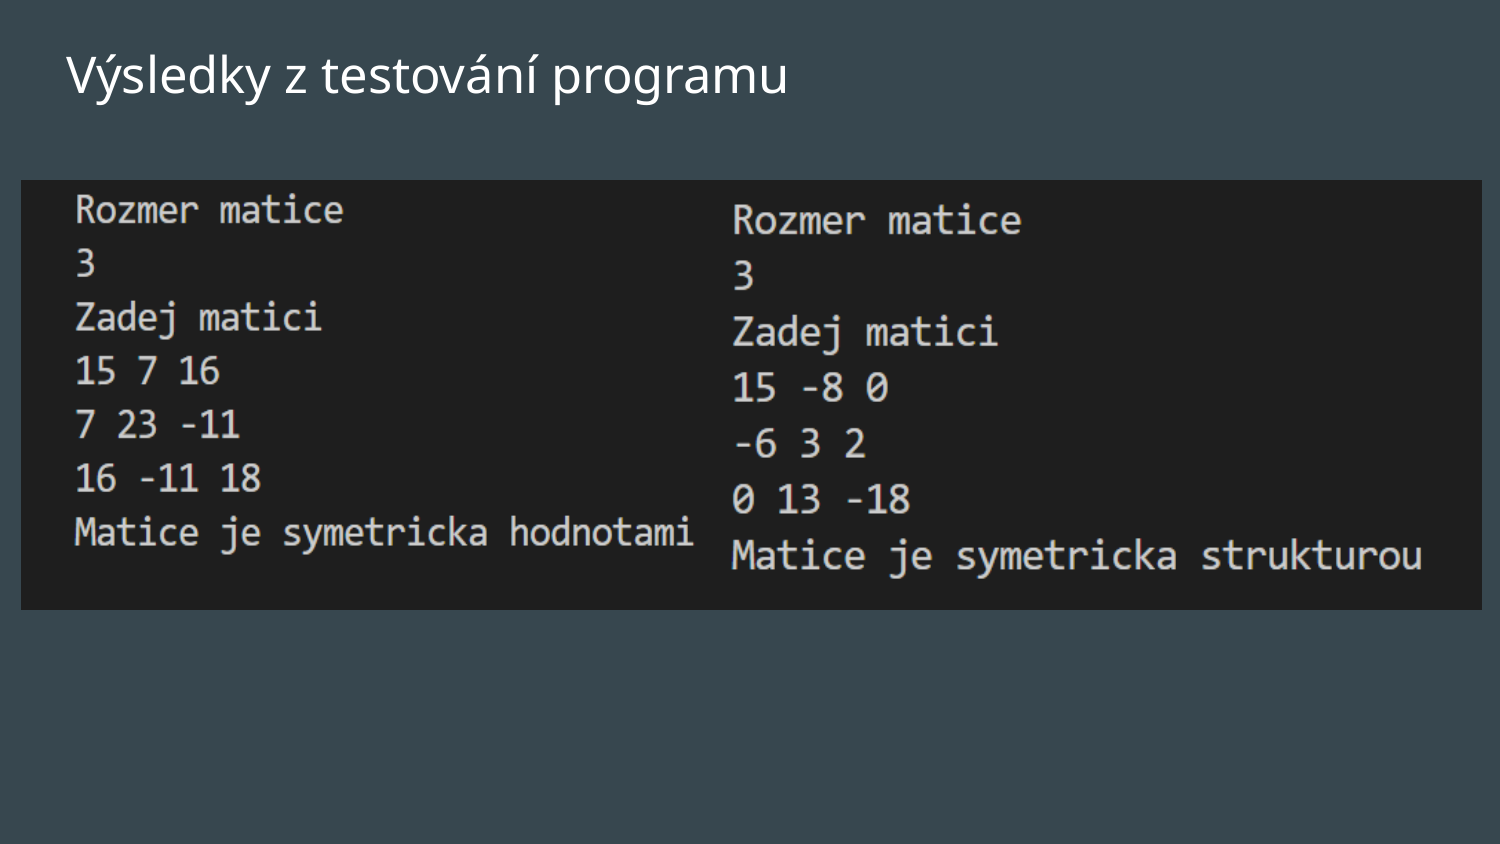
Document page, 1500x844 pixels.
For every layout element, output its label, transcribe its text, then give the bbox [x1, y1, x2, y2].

picture [21, 180, 1482, 610]
title Výsledky z testování programu [51, 24, 1449, 125]
